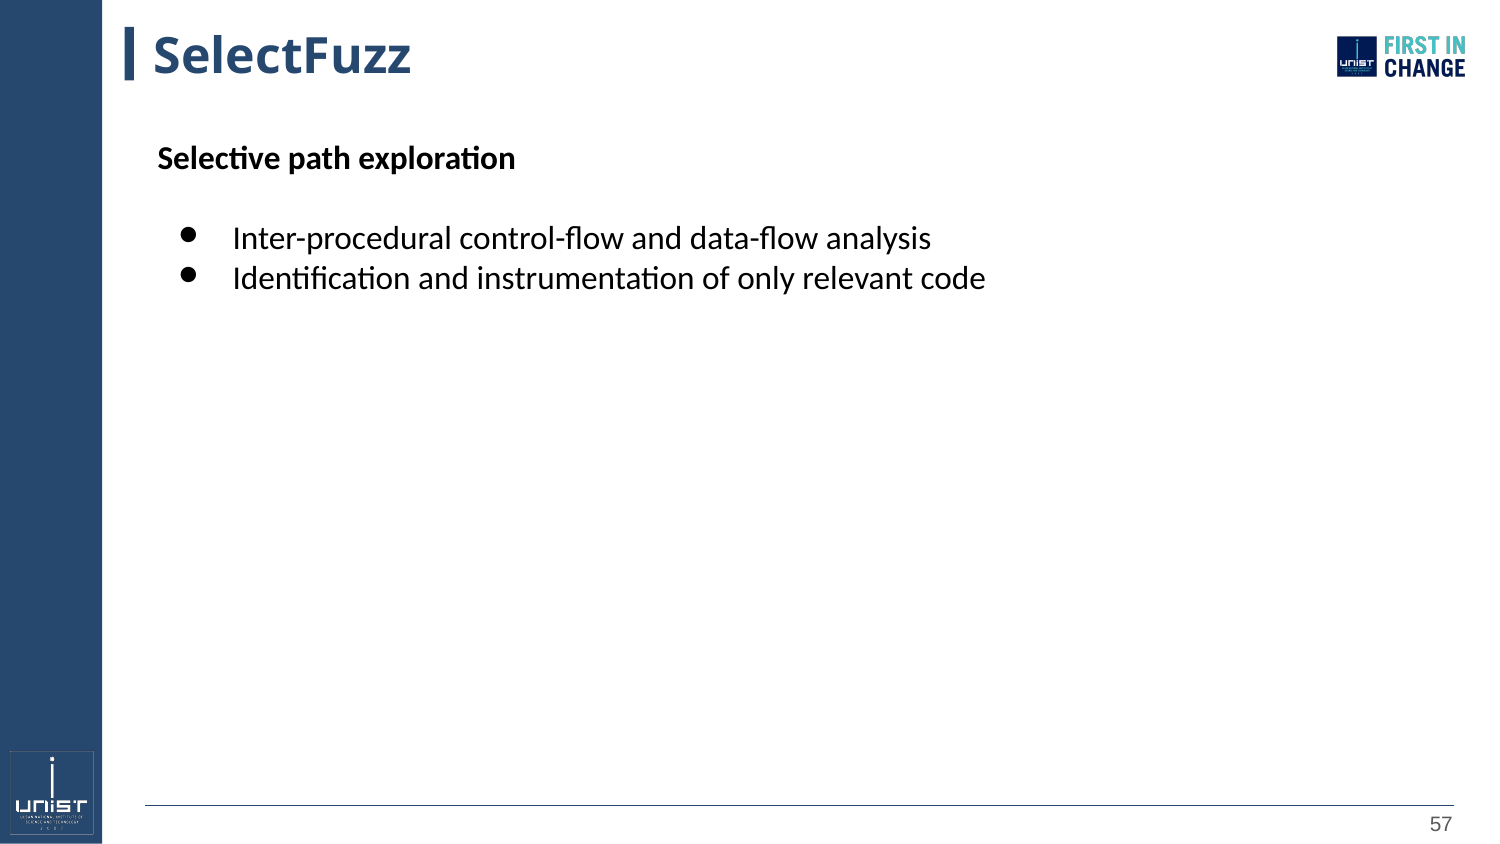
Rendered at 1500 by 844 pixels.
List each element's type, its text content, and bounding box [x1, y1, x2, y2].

text_box SelectFuzz [142, 17, 1287, 121]
picture [1336, 35, 1466, 78]
text_box Selective path exploration Inter-procedural control-flow and data-flow analysis Identification and instrumentation of only relevant code [142, 121, 1378, 752]
text_box [0, 0, 103, 844]
slide_number 57 [1377, 790, 1468, 844]
text_box [124, 26, 134, 81]
picture [6, 739, 102, 838]
